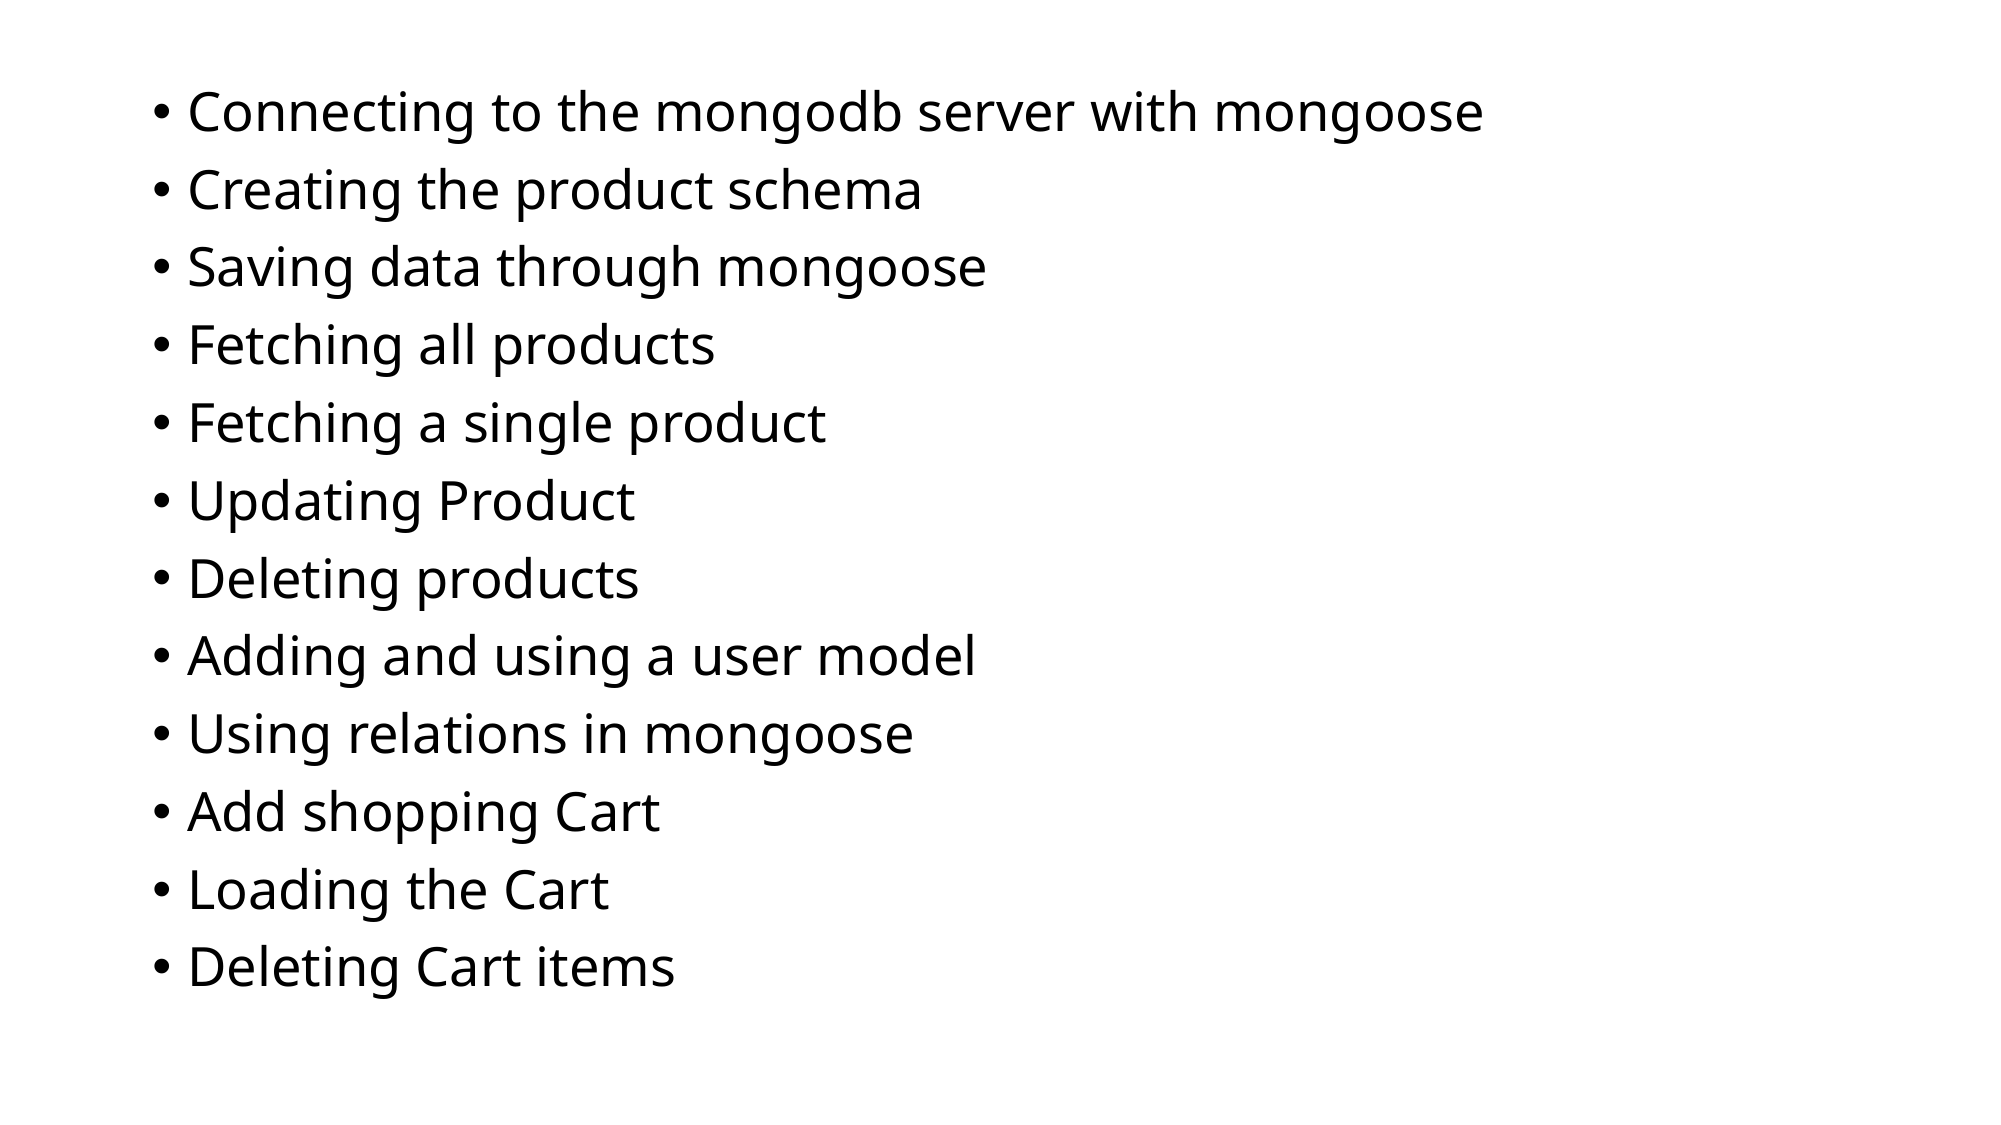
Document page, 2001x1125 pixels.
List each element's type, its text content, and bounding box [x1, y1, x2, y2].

list Connecting to the mongodb server with mongoose Creating the product schema Saving data through mongoose Fetching all products Fetching a single product Updating Product Deleting products Adding and using a user model Using relations in mongoose Add shopping Cart Loading the Cart Deleting Cart items [137, 77, 1863, 1014]
